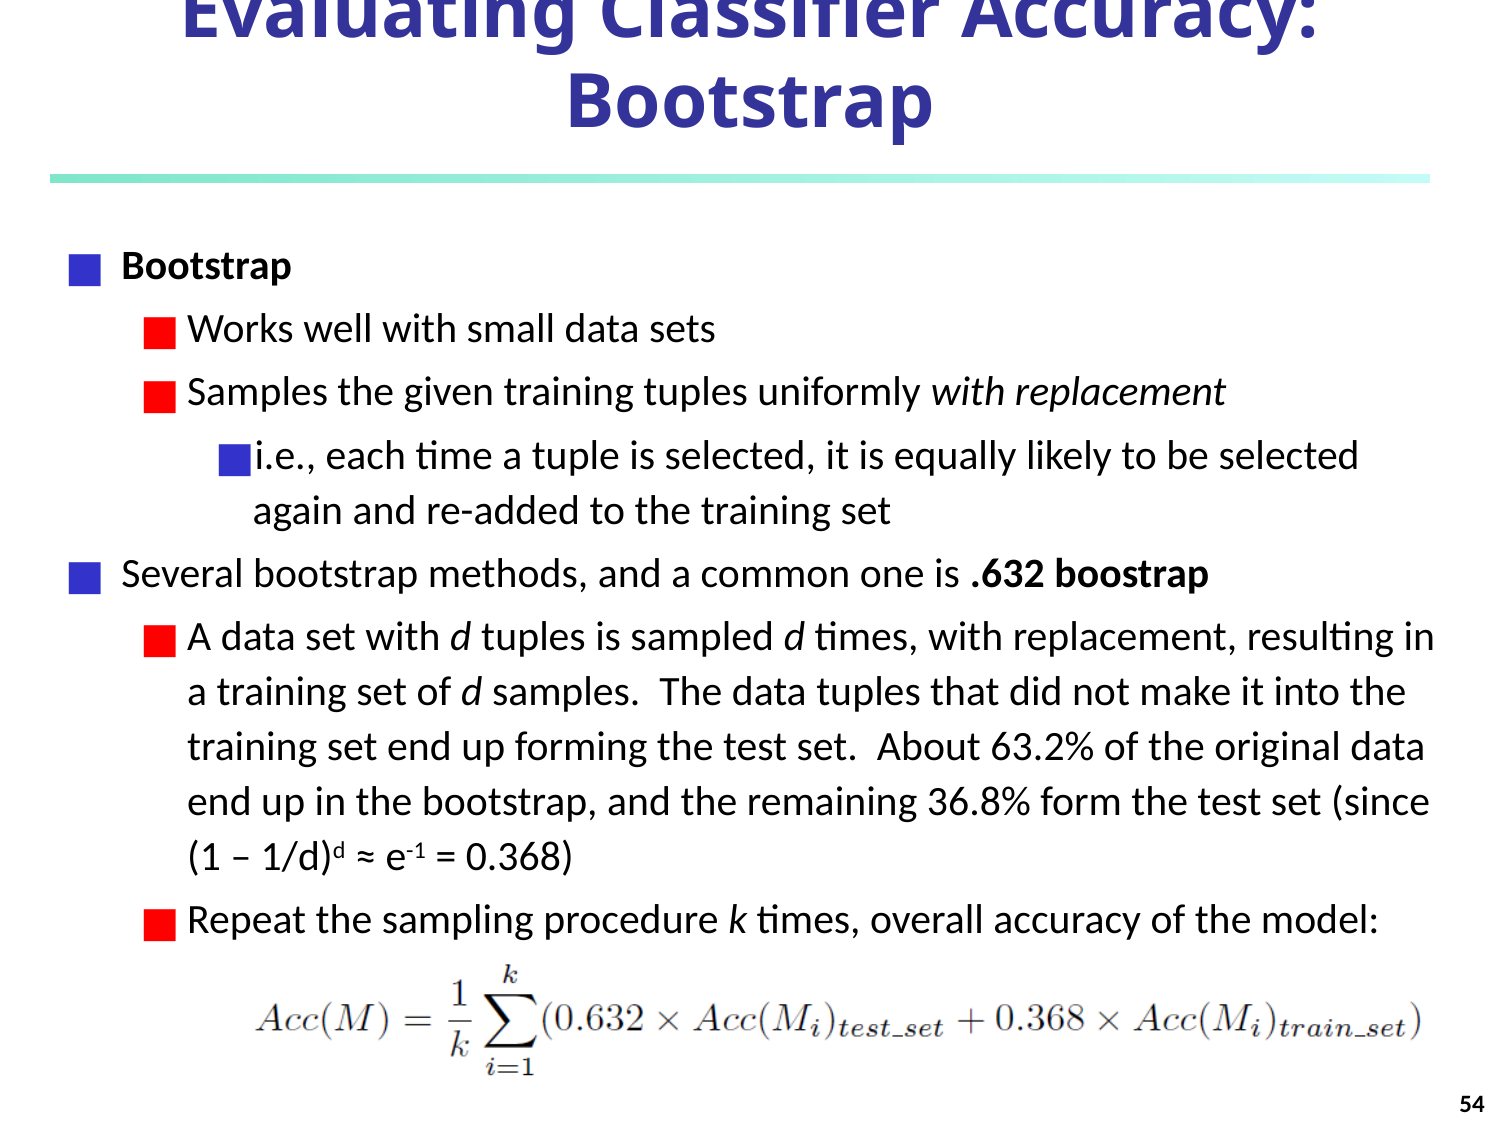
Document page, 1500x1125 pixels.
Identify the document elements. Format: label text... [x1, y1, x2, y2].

list Bootstrap Works well with small data sets Samples the given training tuples uniformly with replacement i.e., each time a tuple is selected, it is equally likely to be selected again and re-added to the training set Several bootstrap methods, and a common one is .632 boostrap A data set with d tuples is sampled d times, with replacement, resulting in a training set of d samples. The data tuples that did not make it into the training set end up forming the test set. About 63.2% of the original data end up in the bootstrap, and the remaining 36.8% form the test set (since (1 – 1/d)d ≈ e-1 = 0.368) Repeat the sampling procedure k times, overall accuracy of the model: [50, 224, 1463, 1063]
text_box ‹#› [1187, 1062, 1500, 1125]
title Evaluating Classifier Accuracy: Bootstrap [0, 37, 1500, 150]
picture [249, 962, 1426, 1079]
